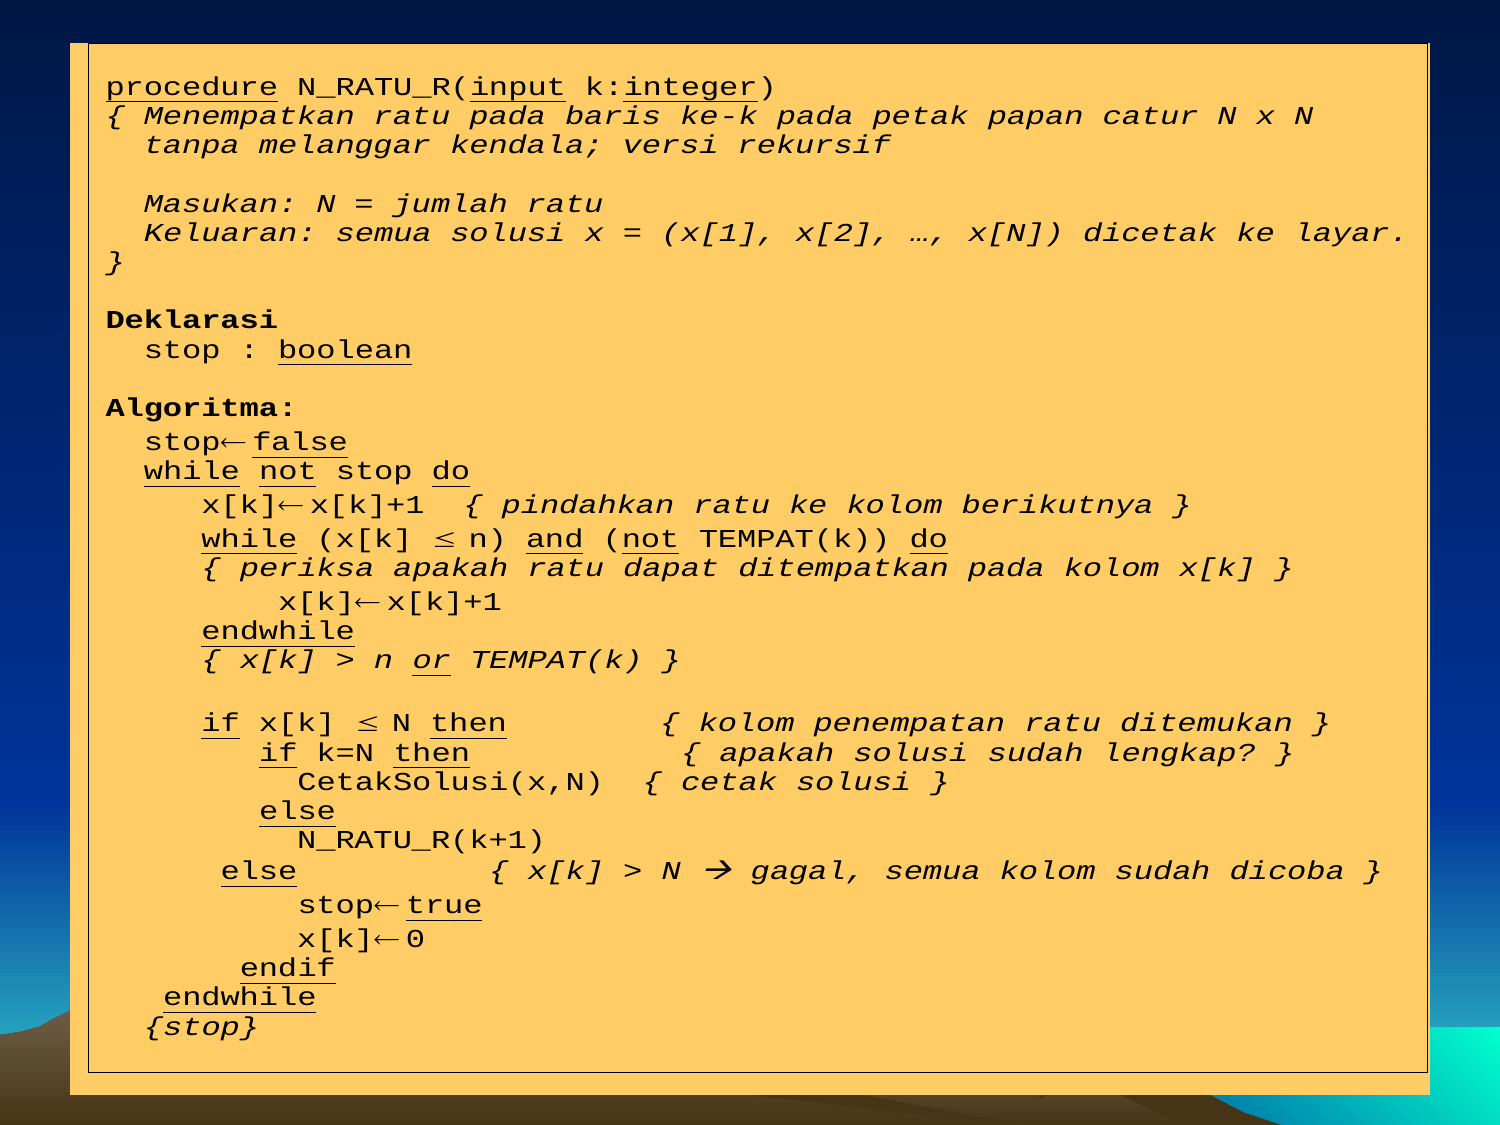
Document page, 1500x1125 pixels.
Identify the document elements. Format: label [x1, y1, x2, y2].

list [70, 42, 1430, 1096]
